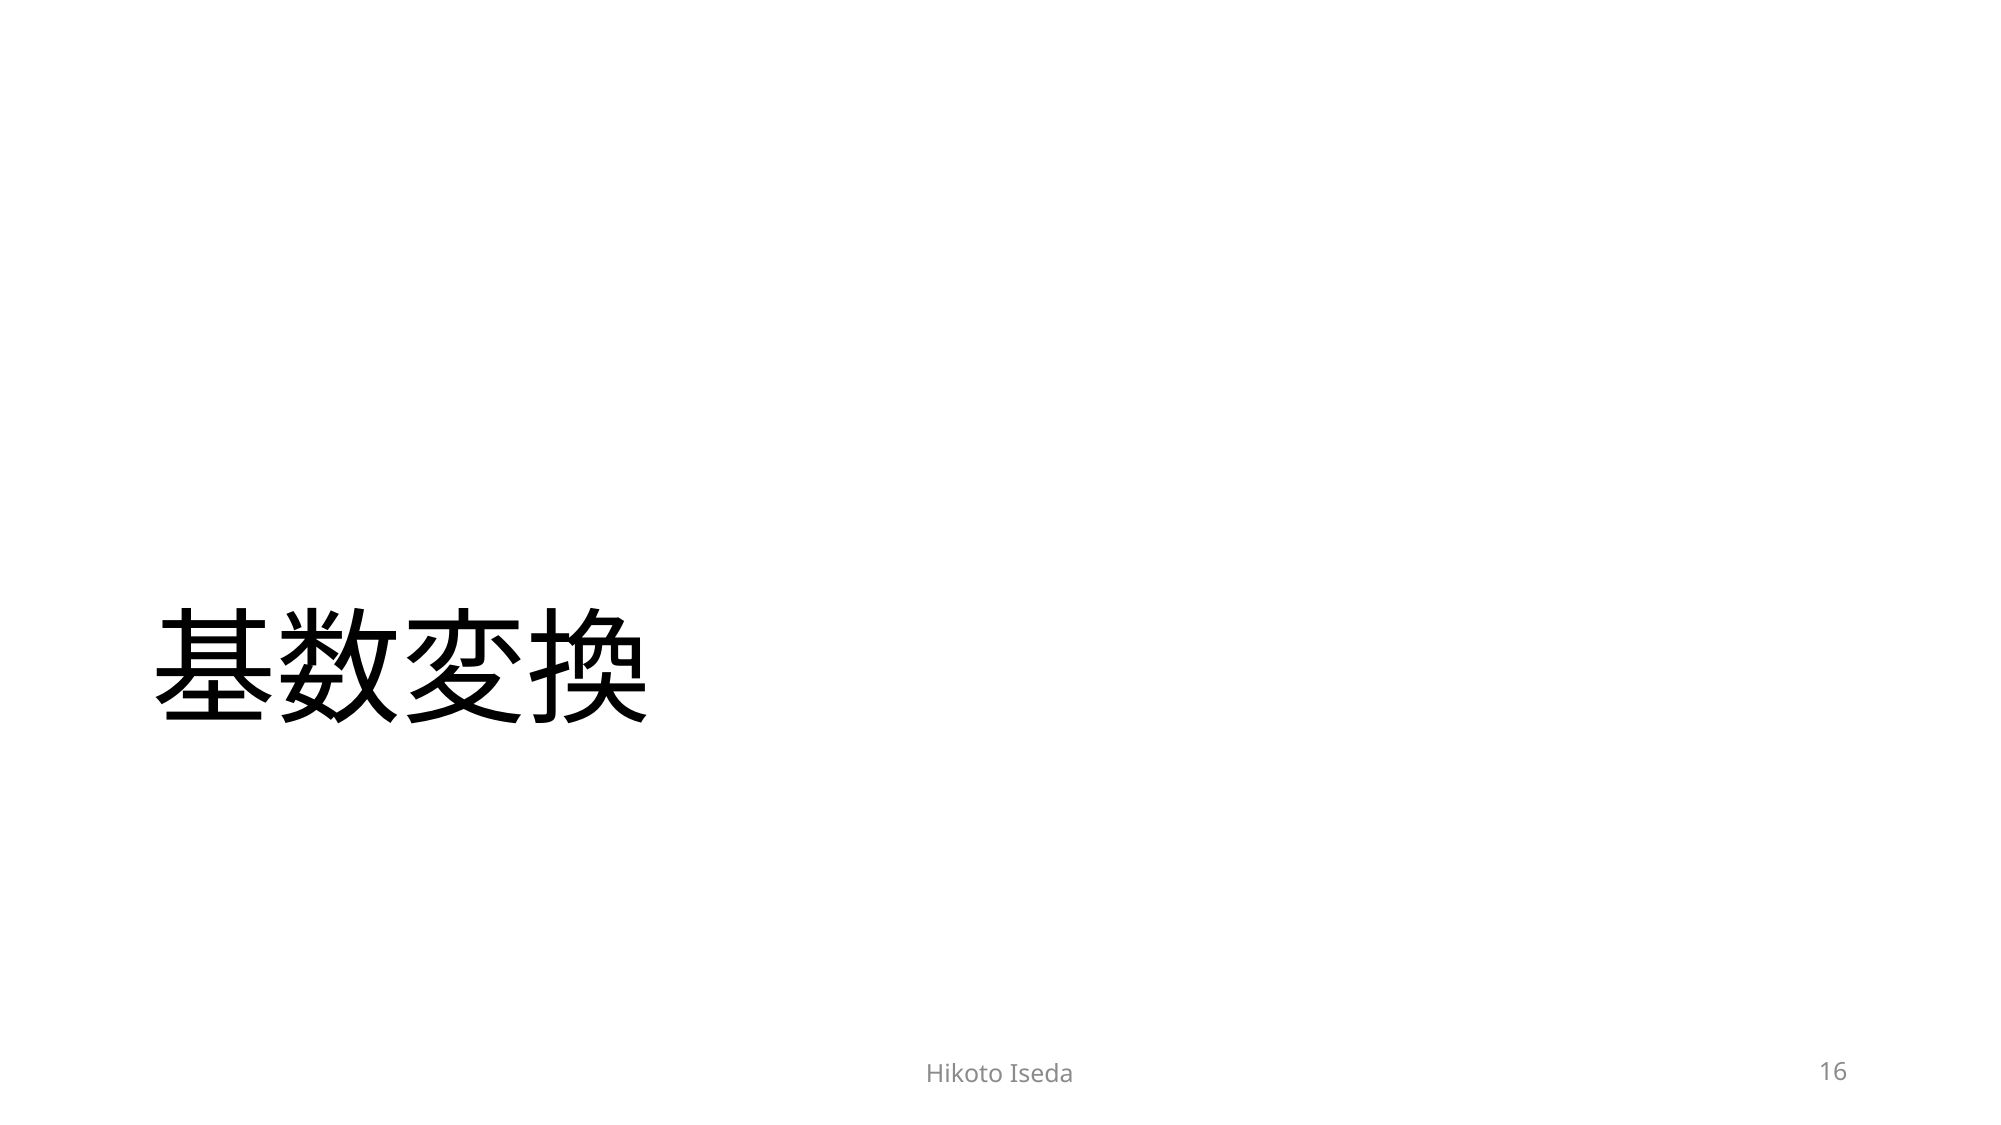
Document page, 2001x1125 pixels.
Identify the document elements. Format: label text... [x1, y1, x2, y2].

title 基数変換 [136, 280, 1862, 749]
footer Hikoto Iseda [662, 1042, 1338, 1103]
slide_number 16 [1412, 1042, 1863, 1103]
